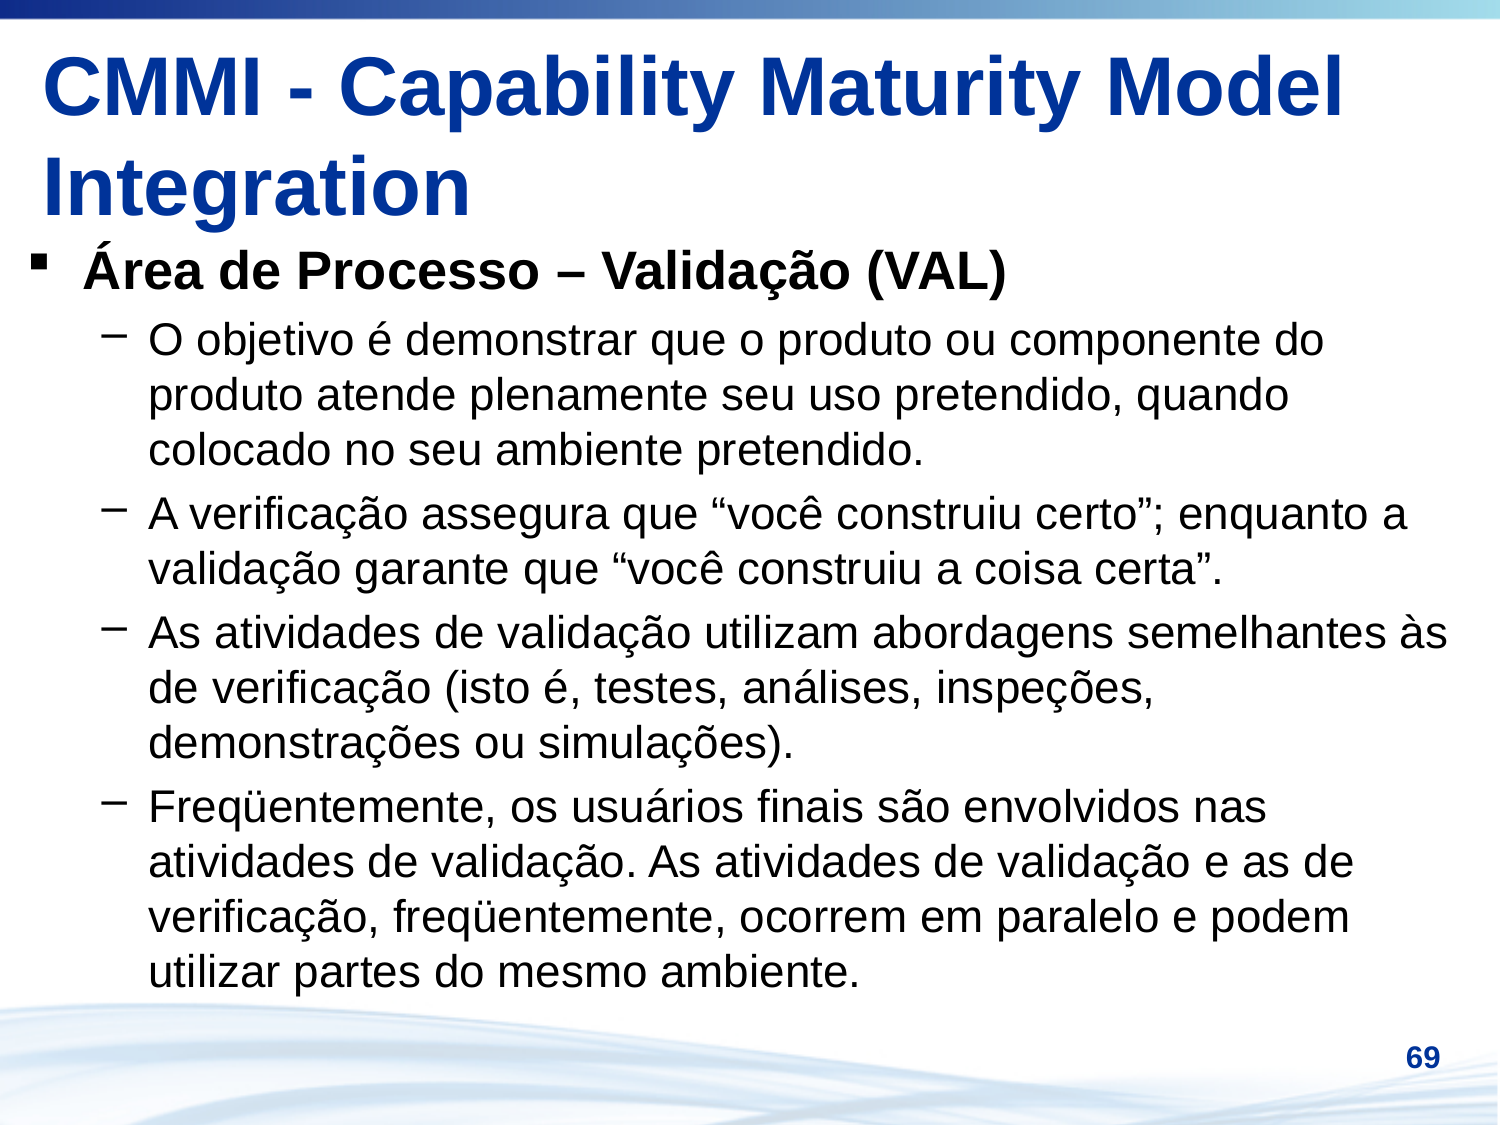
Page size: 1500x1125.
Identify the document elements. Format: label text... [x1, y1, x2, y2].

picture [0, 0, 1500, 1125]
list Área de Processo – Validação (VAL) O objetivo é demonstrar que o produto ou componente do produto atende plenamente seu uso pretendido, quando colocado no seu ambiente pretendido. A verificação assegura que “você construiu certo”; enquanto a validação garante que “você construiu a coisa certa”. As atividades de validação utilizam abordagens semelhantes às de verificação (isto é, testes, análises, inspeções, demonstrações ou simulações). Freqüentemente, os usuários finais são envolvidos nas atividades de validação. As atividades de validação e as de verificação, freqüentemente, ocorrem em paralelo e podem utilizar partes do mesmo ambiente. [11, 152, 1466, 932]
title CMMI - Capability Maturity Model Integration [27, 106, 1500, 259]
